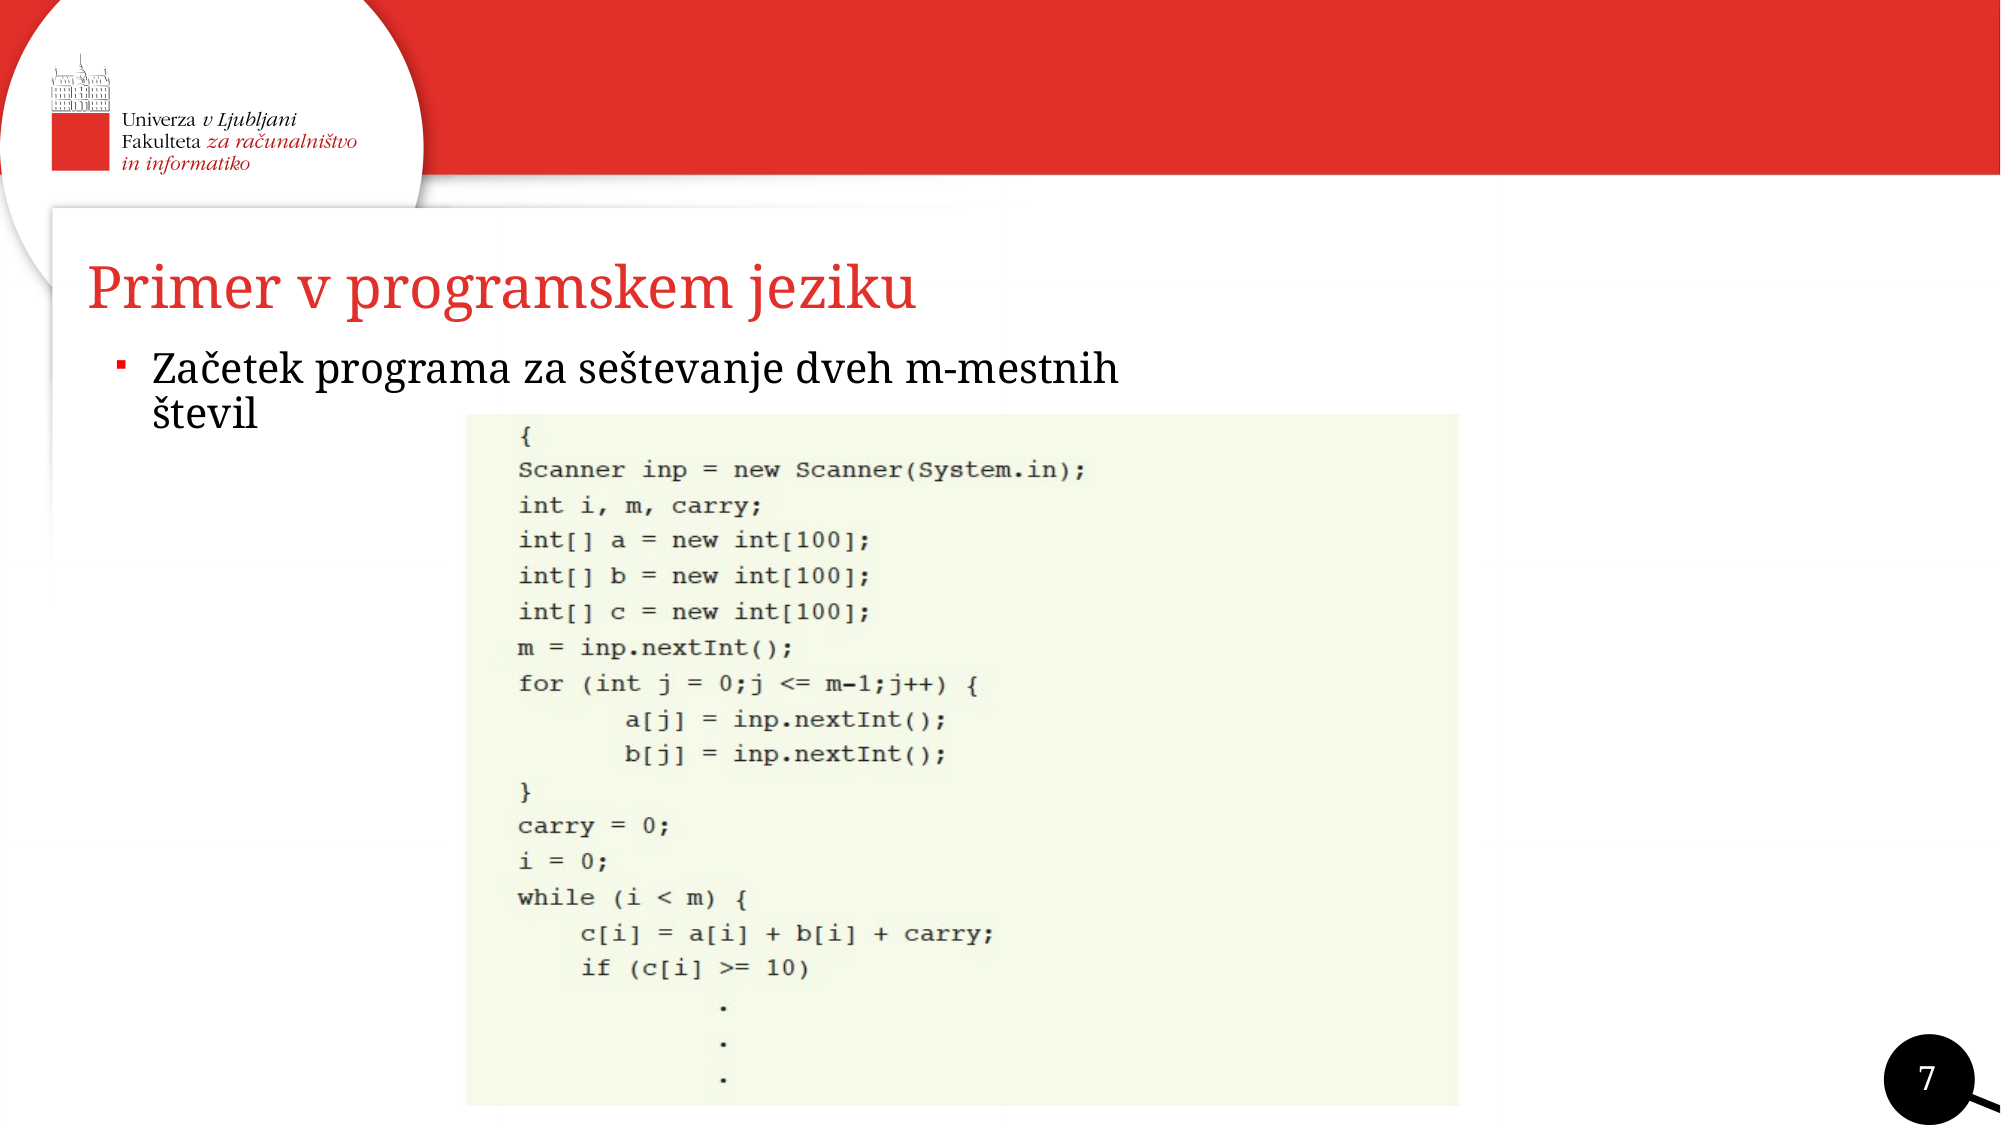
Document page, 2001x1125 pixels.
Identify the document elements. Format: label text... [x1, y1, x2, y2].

slide_number 7 [1501, 1046, 1952, 1107]
picture [0, 0, 2001, 1125]
list Začetek programa za seštevanje dveh m-mestnih števil [99, 340, 1219, 1032]
title Primer v programskem jeziku [72, 249, 1770, 331]
